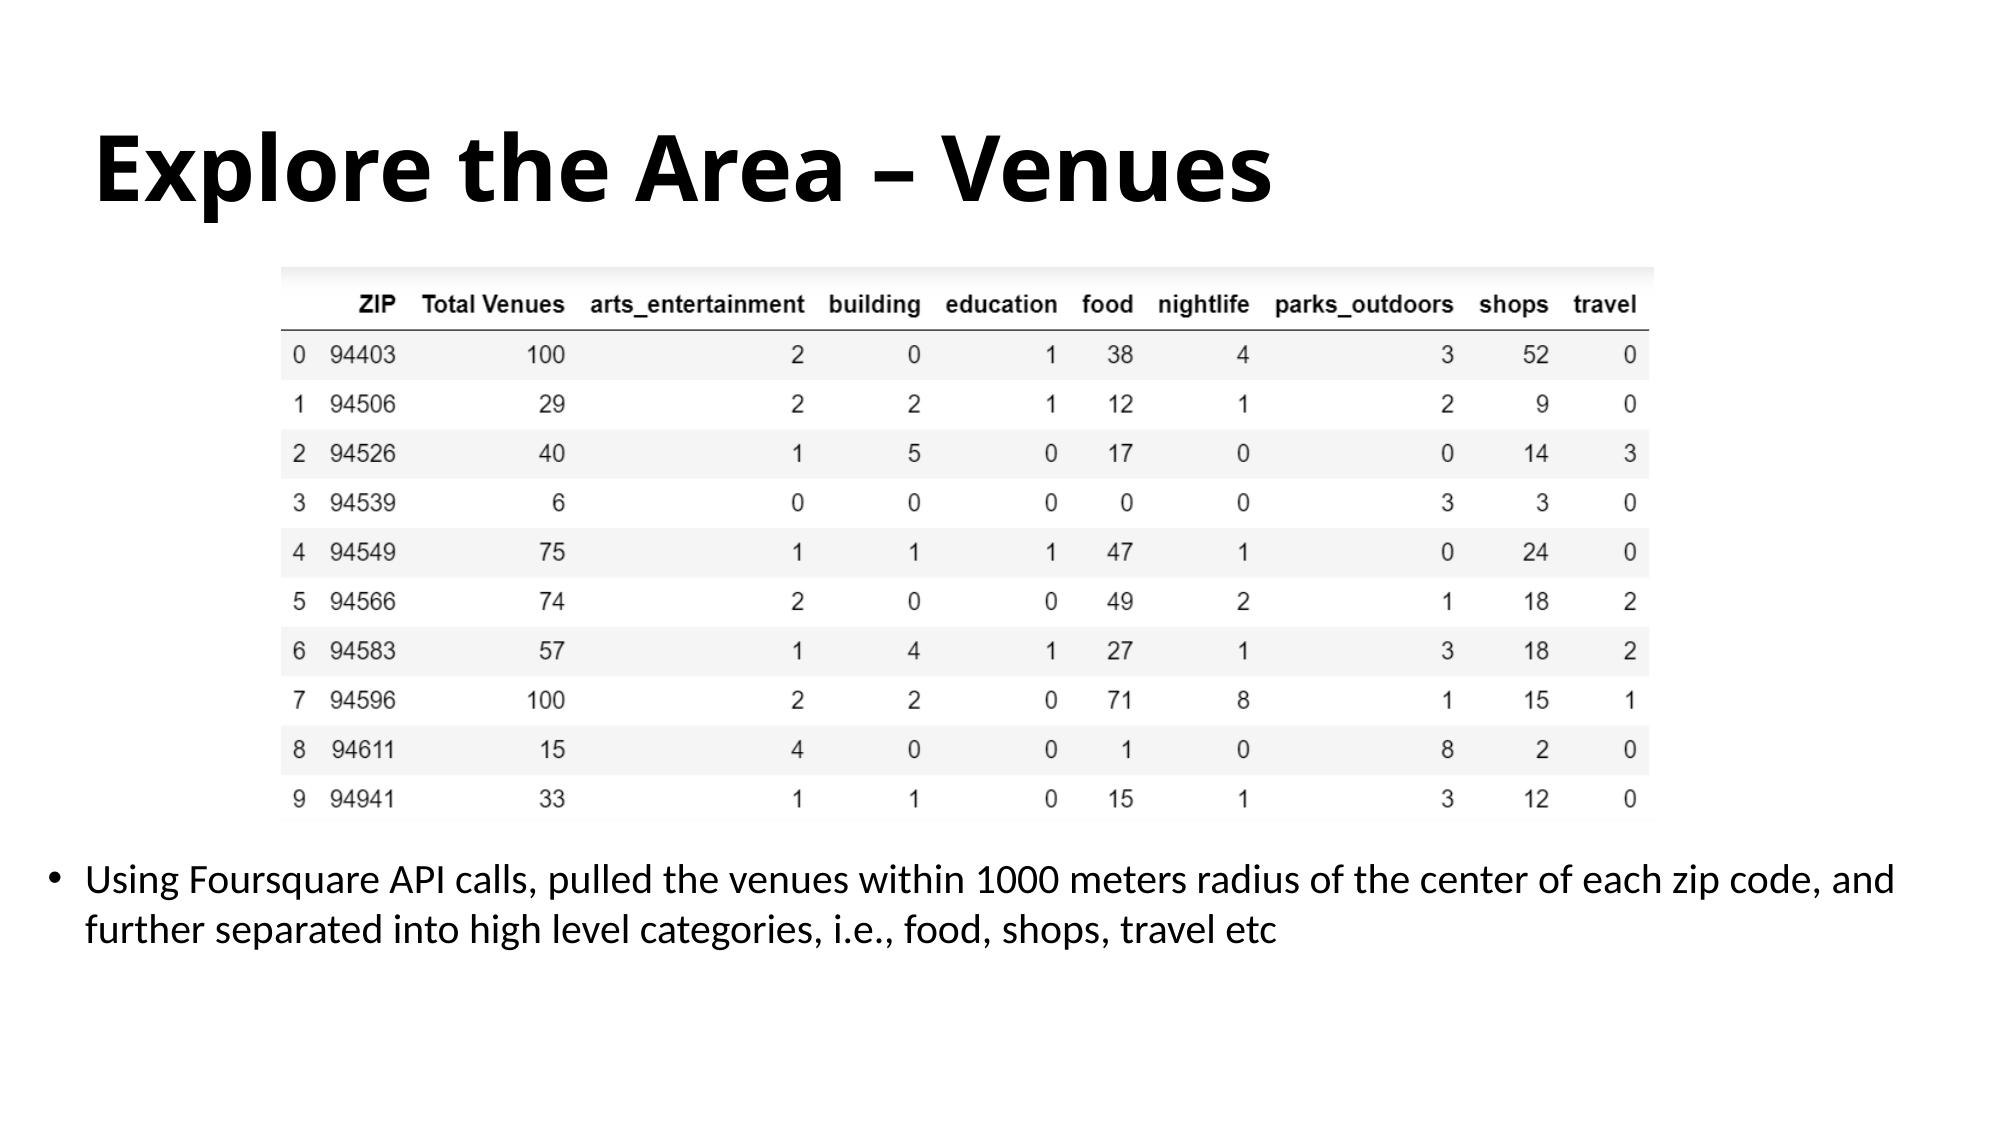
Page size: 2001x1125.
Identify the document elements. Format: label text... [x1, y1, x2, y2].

list Using Foursquare API calls, pulled the venues within 1000 meters radius of the center of each zip code, and further separated into high level categories, i.e., food, shops, travel etc [32, 844, 1920, 980]
picture [281, 267, 1654, 822]
title Explore the Area – Venues [77, 63, 1803, 281]
